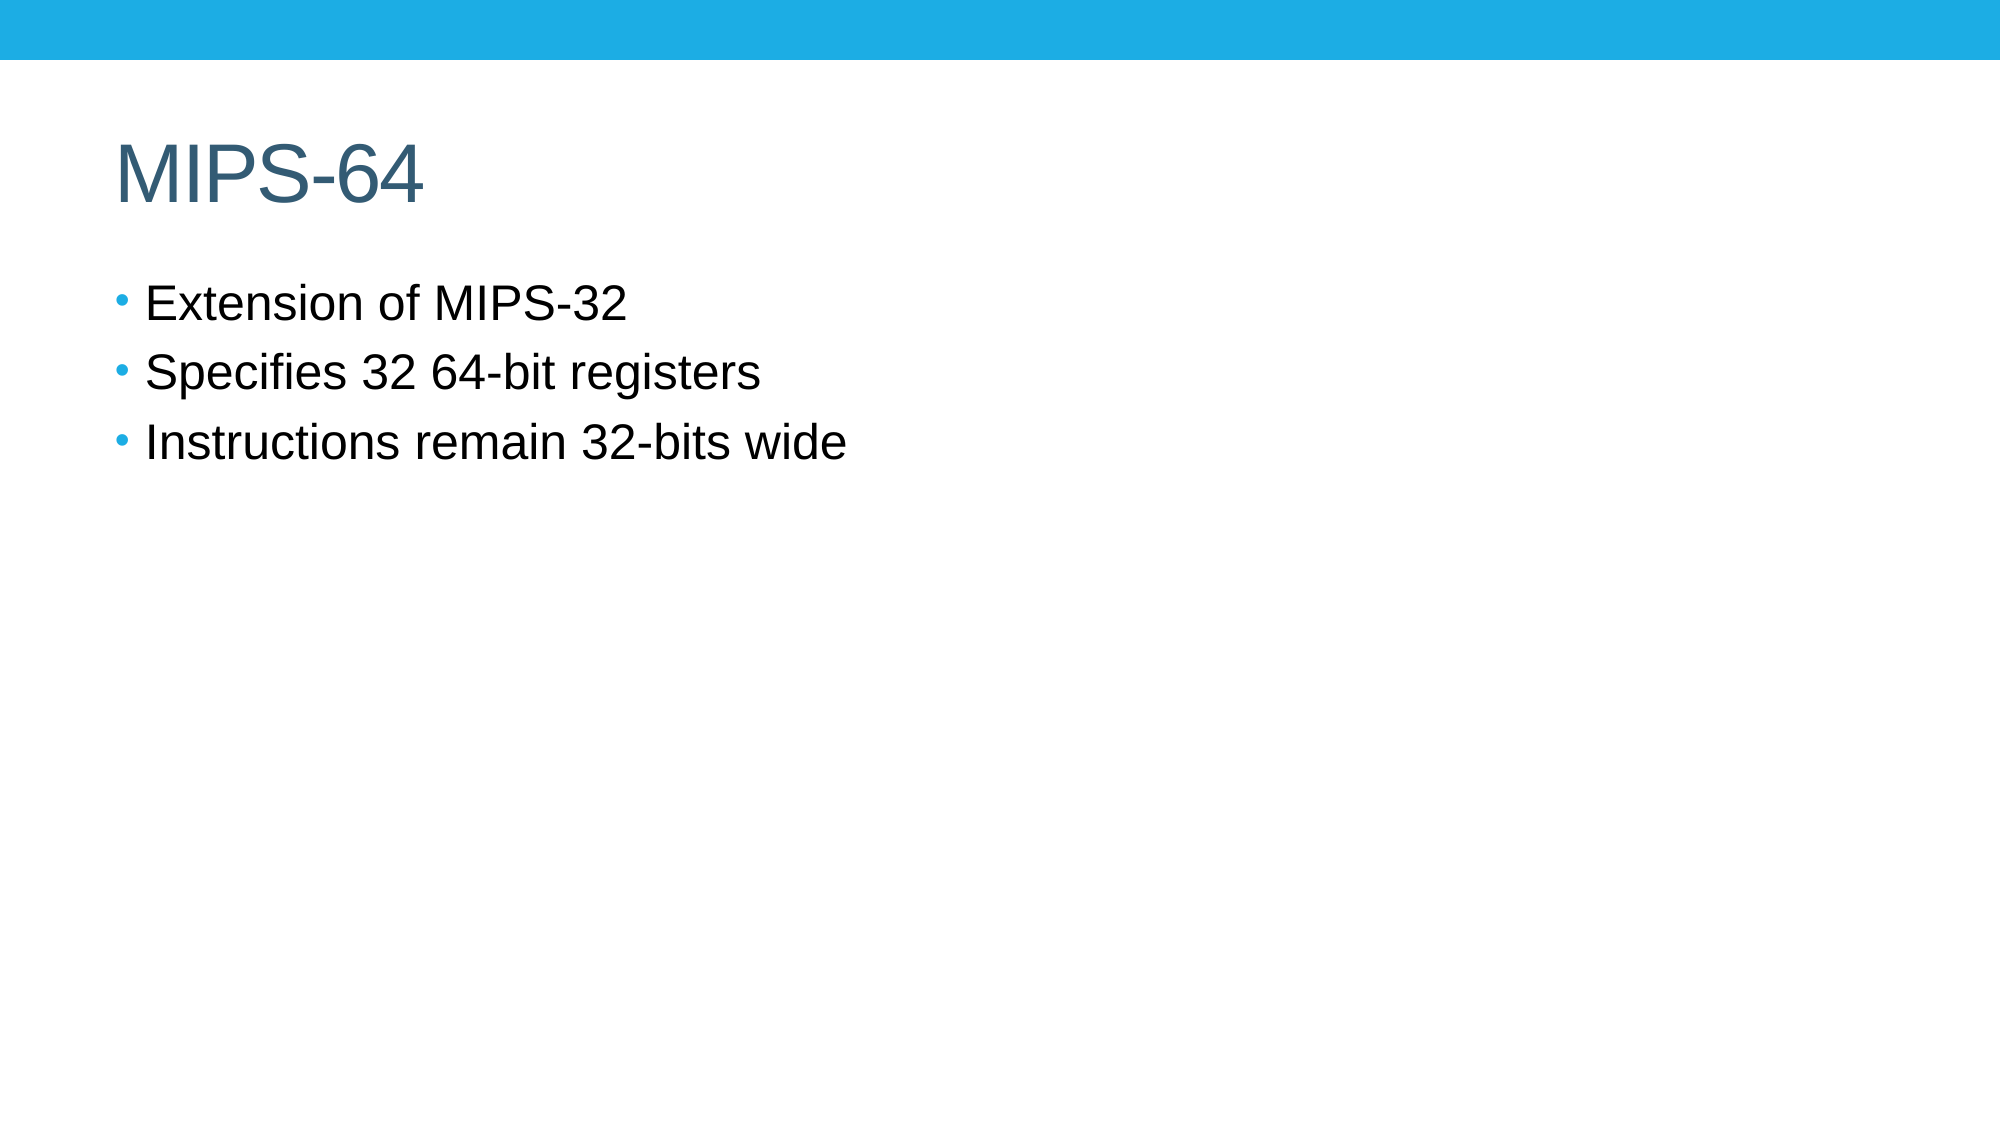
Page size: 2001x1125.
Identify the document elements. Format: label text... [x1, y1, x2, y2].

list Extension of MIPS-32 Specifies 32 64-bit registers Instructions remain 32-bits wide [99, 262, 1900, 1063]
title MIPS-64 [99, 87, 1900, 250]
